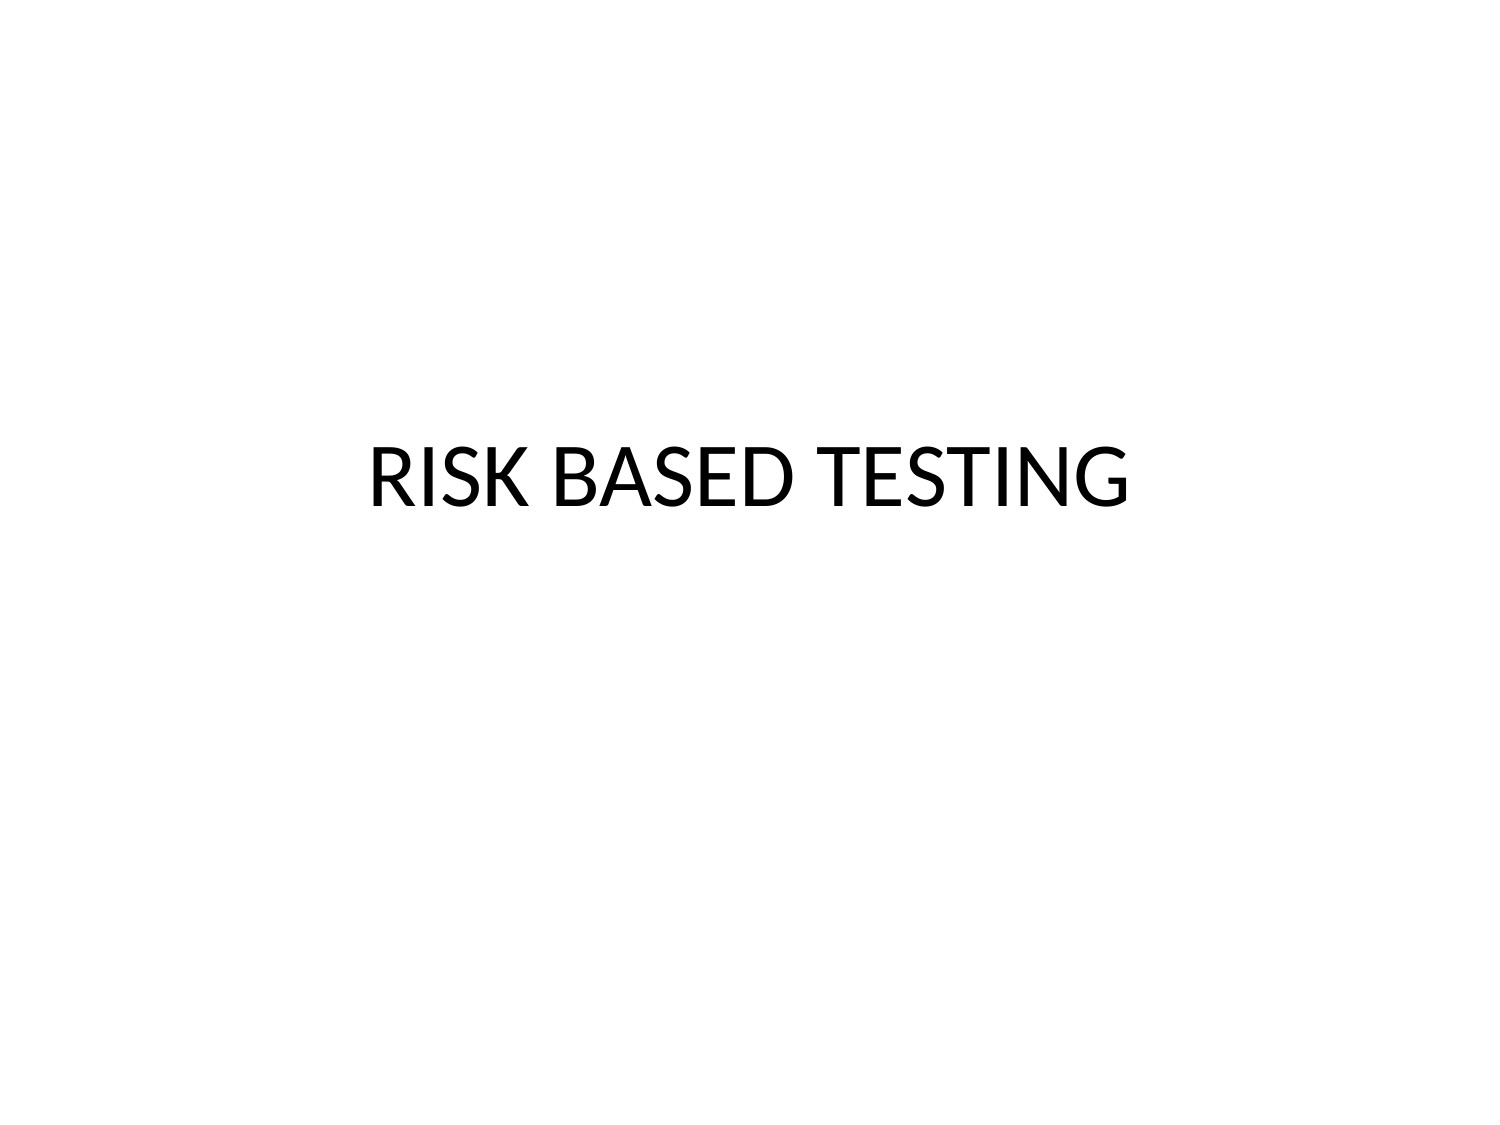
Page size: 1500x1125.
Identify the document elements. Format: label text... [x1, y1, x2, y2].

title RISK BASED TESTING [112, 349, 1388, 591]
